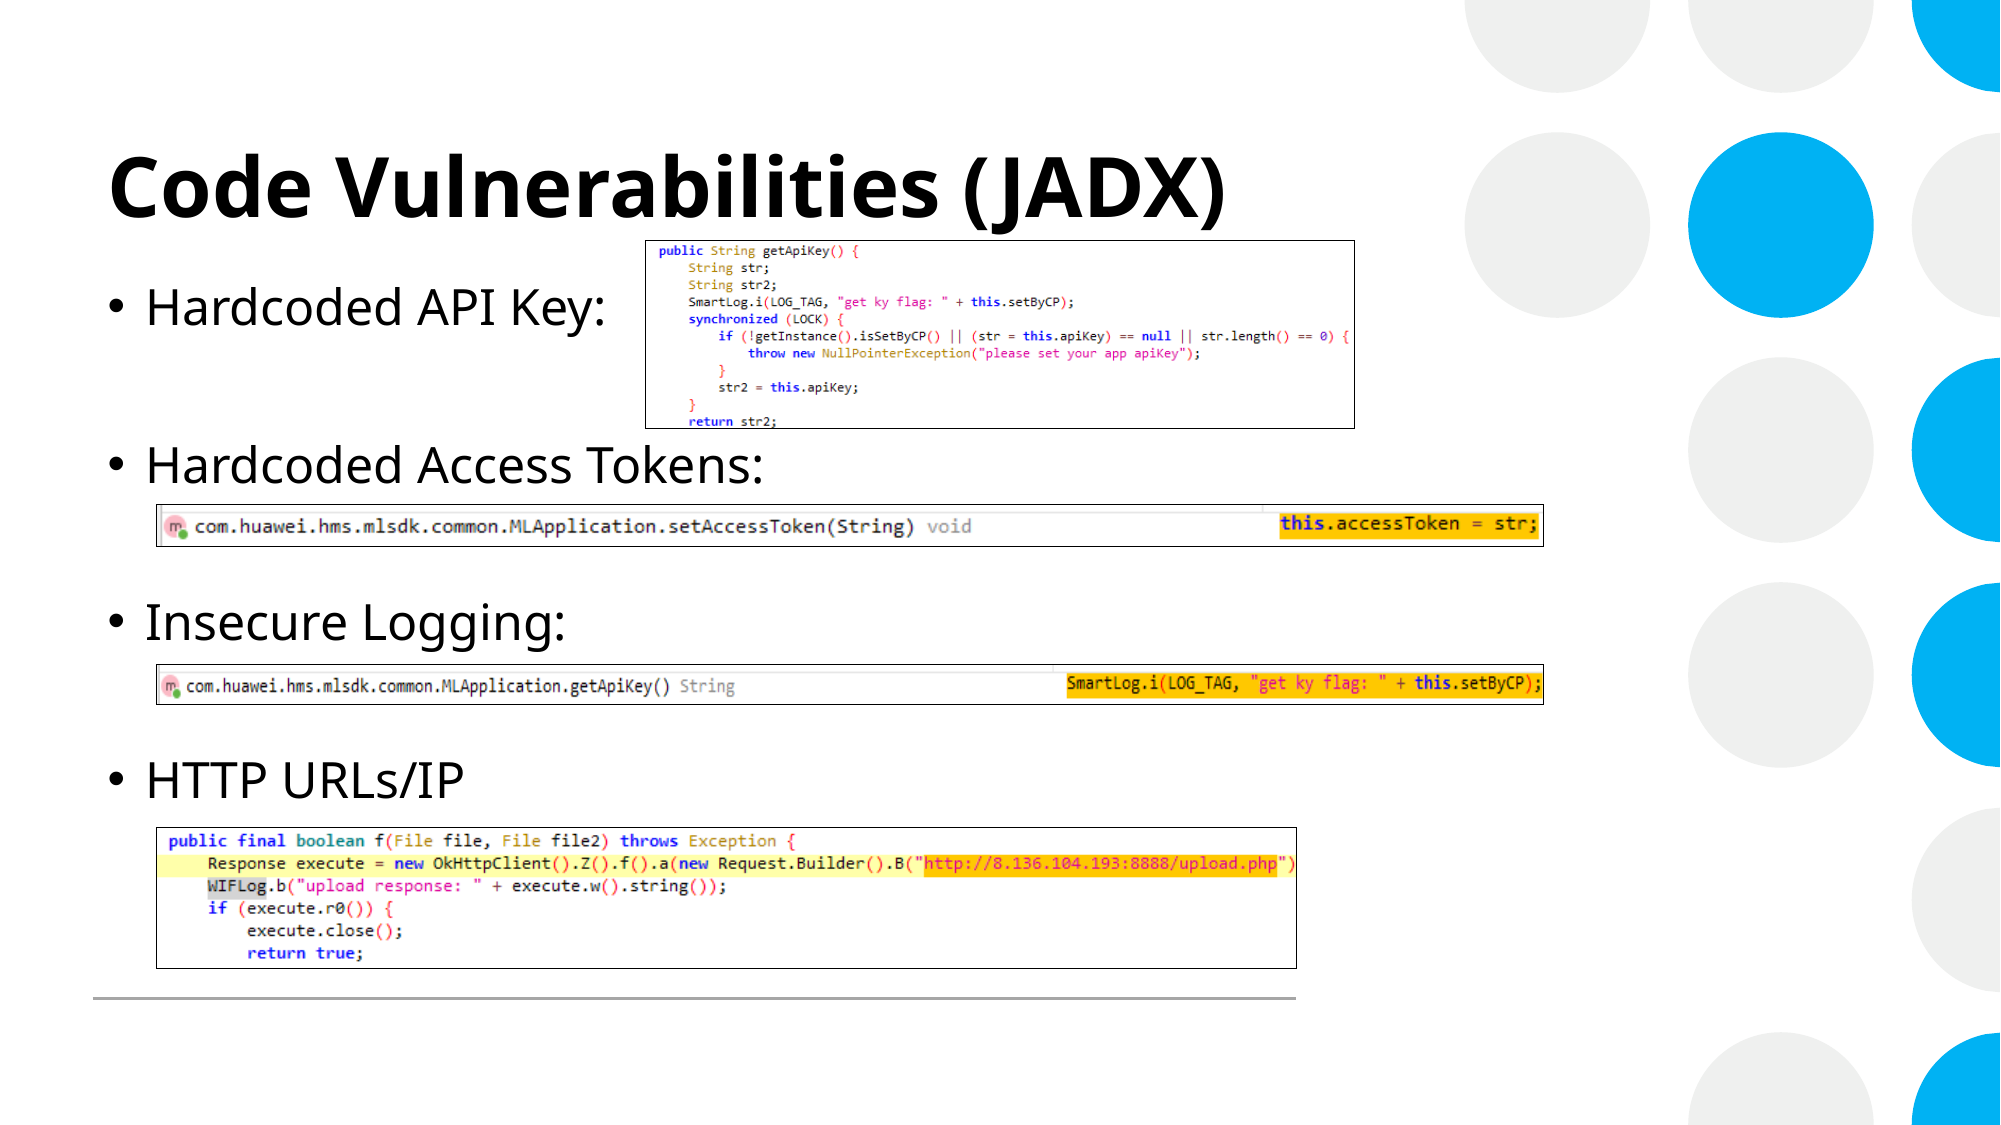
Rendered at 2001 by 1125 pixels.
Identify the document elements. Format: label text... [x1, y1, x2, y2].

title Code Vulnerabilities (JADX) [92, 126, 1297, 267]
picture [156, 504, 1544, 547]
picture [156, 664, 1544, 705]
picture [156, 827, 1297, 969]
list Hardcoded API Key: Hardcoded Access Tokens: Insecure Logging: HTTP URLs/IP [92, 267, 1297, 983]
picture [645, 240, 1355, 429]
